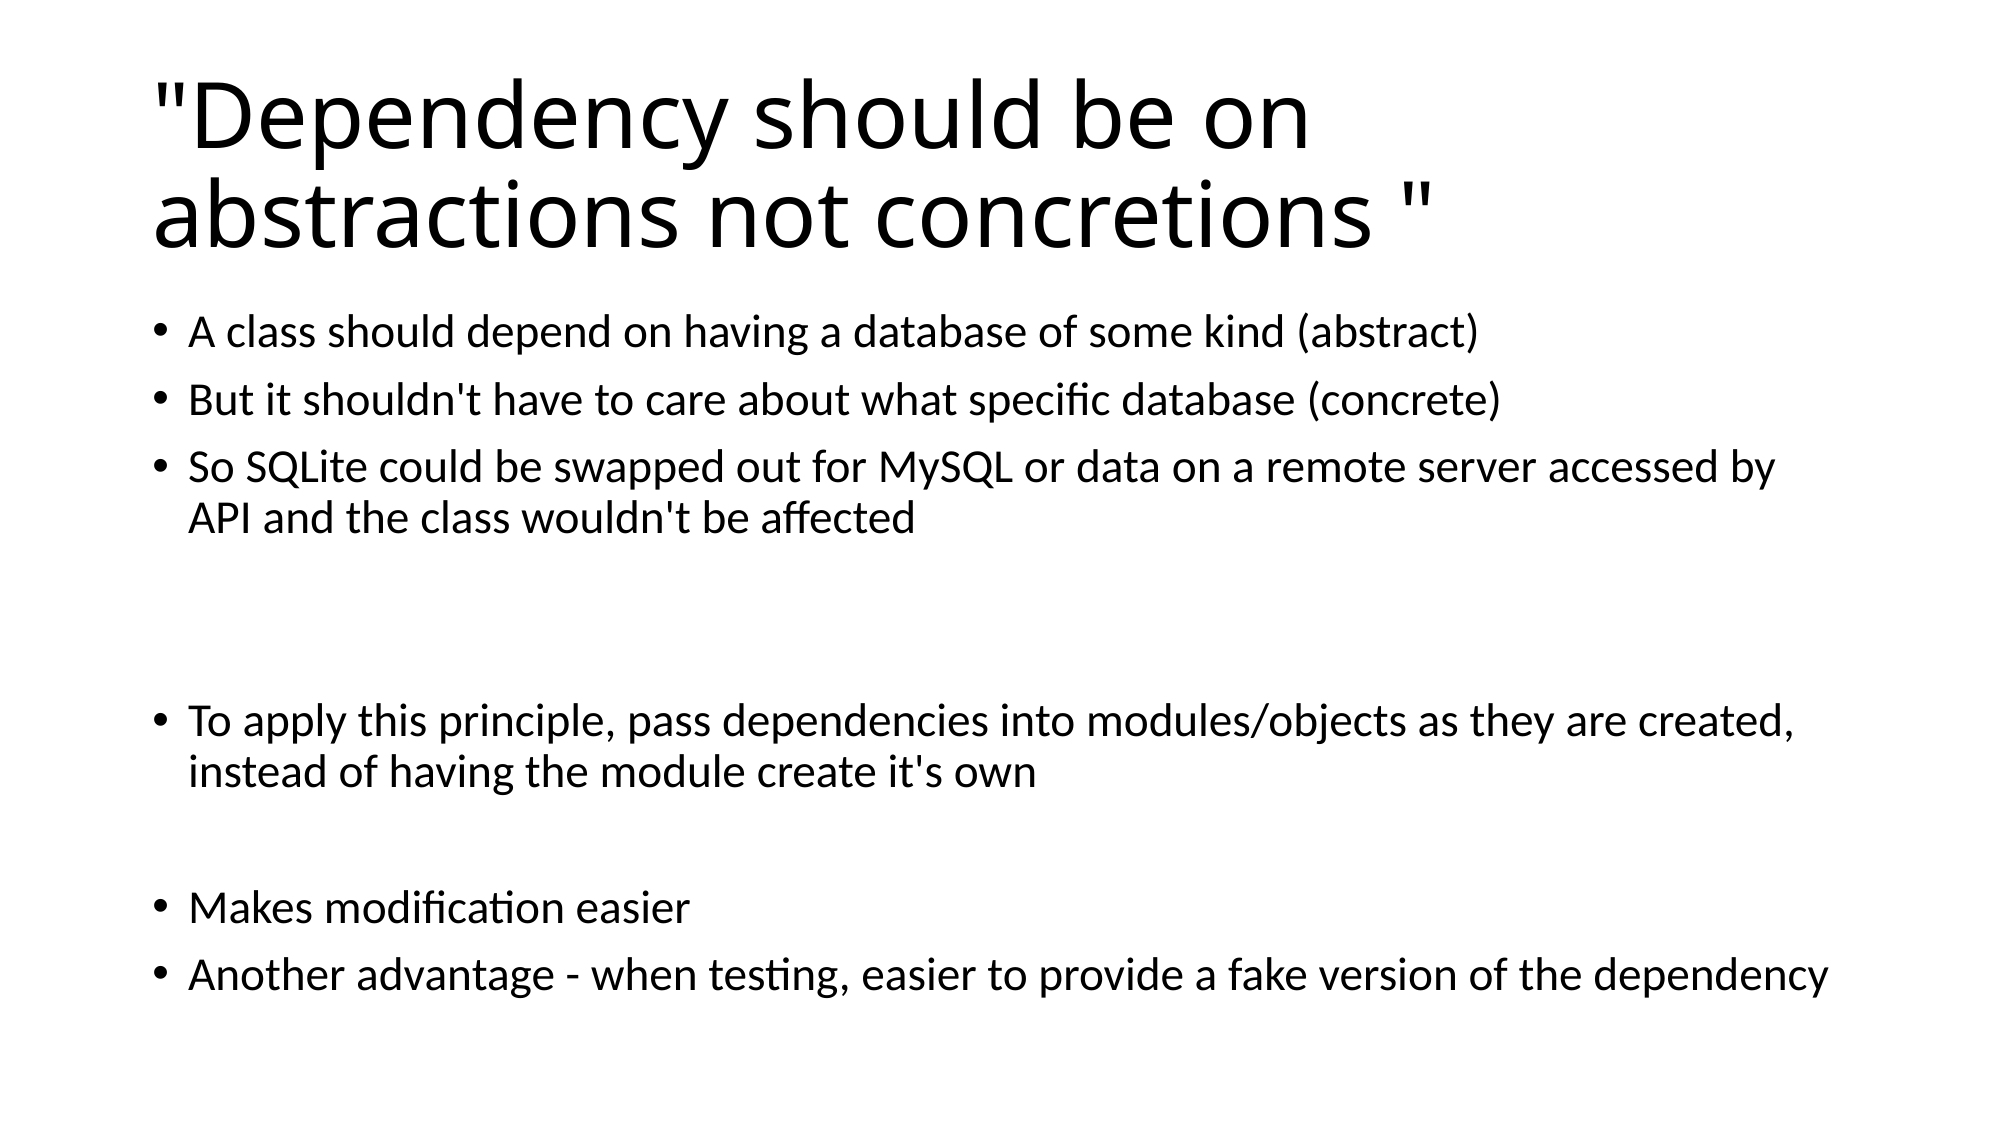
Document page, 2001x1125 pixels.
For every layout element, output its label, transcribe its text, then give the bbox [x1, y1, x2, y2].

list A class should depend on having a database of some kind (abstract) But it shouldn't have to care about what specific database (concrete) So SQLite could be swapped out for MySQL or data on a remote server accessed by API and the class wouldn't be affected To apply this principle, pass dependencies into modules/objects as they are created, instead of having the module create it's own Makes modification easier Another advantage - when testing, easier to provide a fake version of the dependency [137, 299, 1863, 1014]
title "Dependency should be on abstractions not concretions " [137, 59, 1863, 278]
